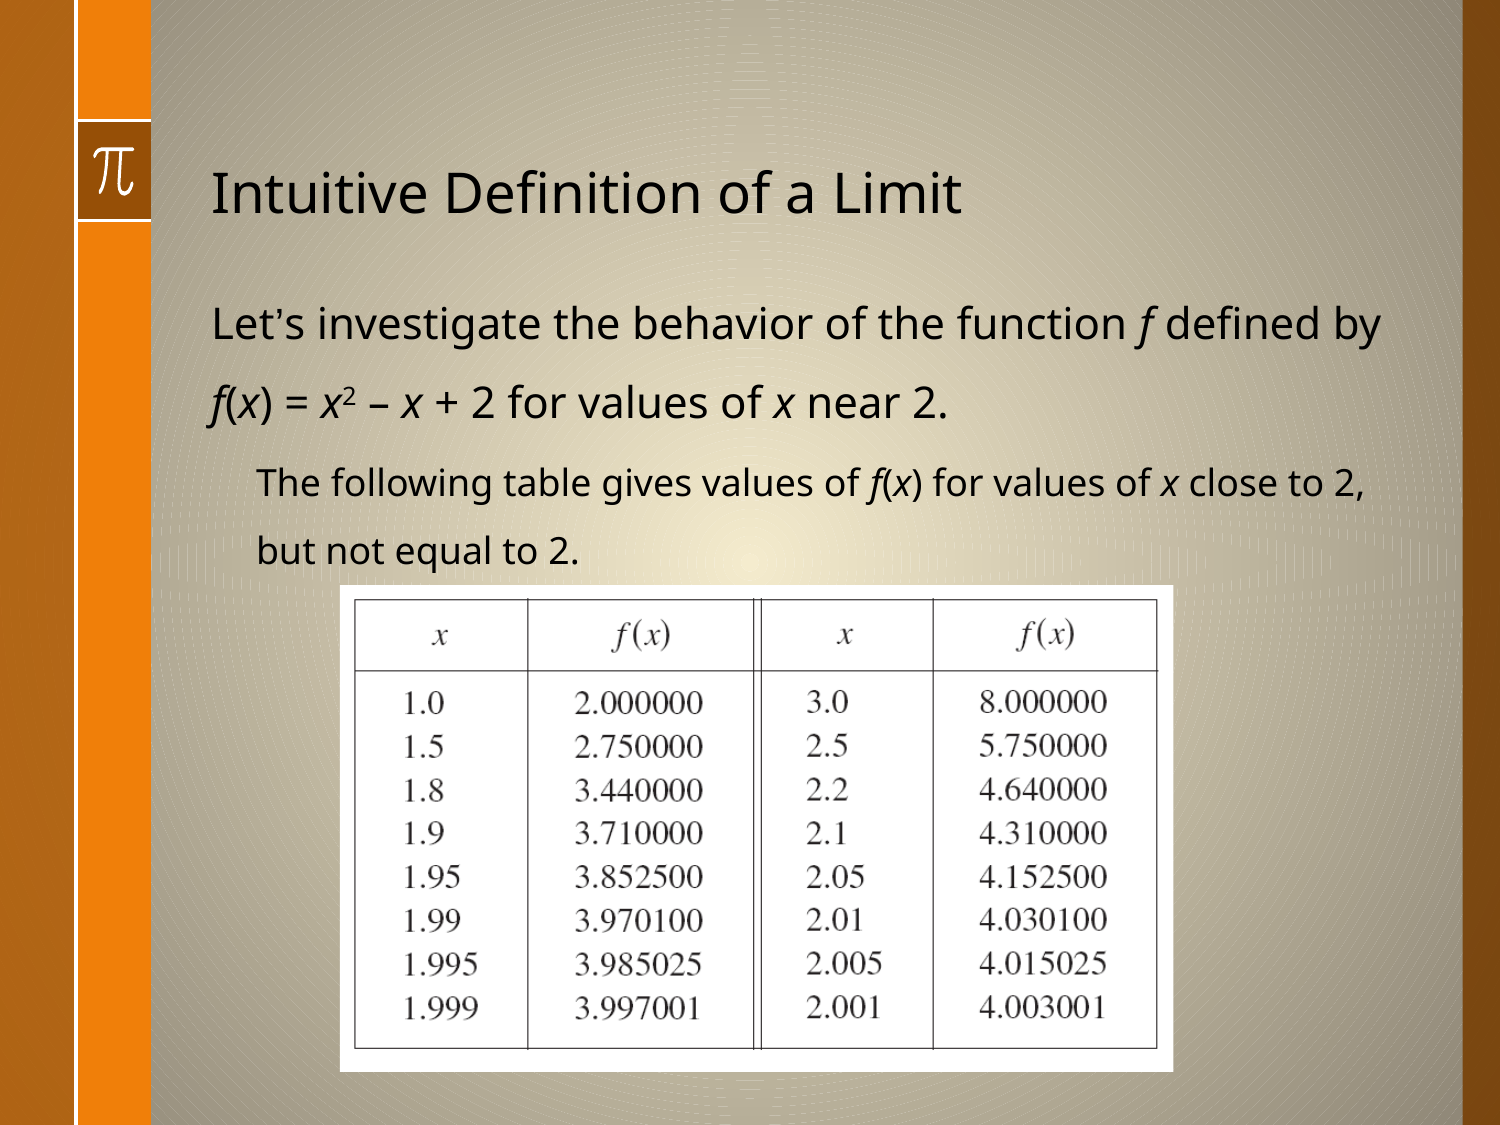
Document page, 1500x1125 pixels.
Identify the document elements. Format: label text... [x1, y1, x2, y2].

picture [339, 585, 1174, 1072]
title Intuitive Definition of a Limit [196, 29, 1400, 233]
list Let’s investigate the behavior of the function f defined by f(x) = x2 – x + 2 for values of x near 2. The following table gives values of f(x) for values of x close to 2, but not equal to 2. [196, 262, 1400, 1013]
